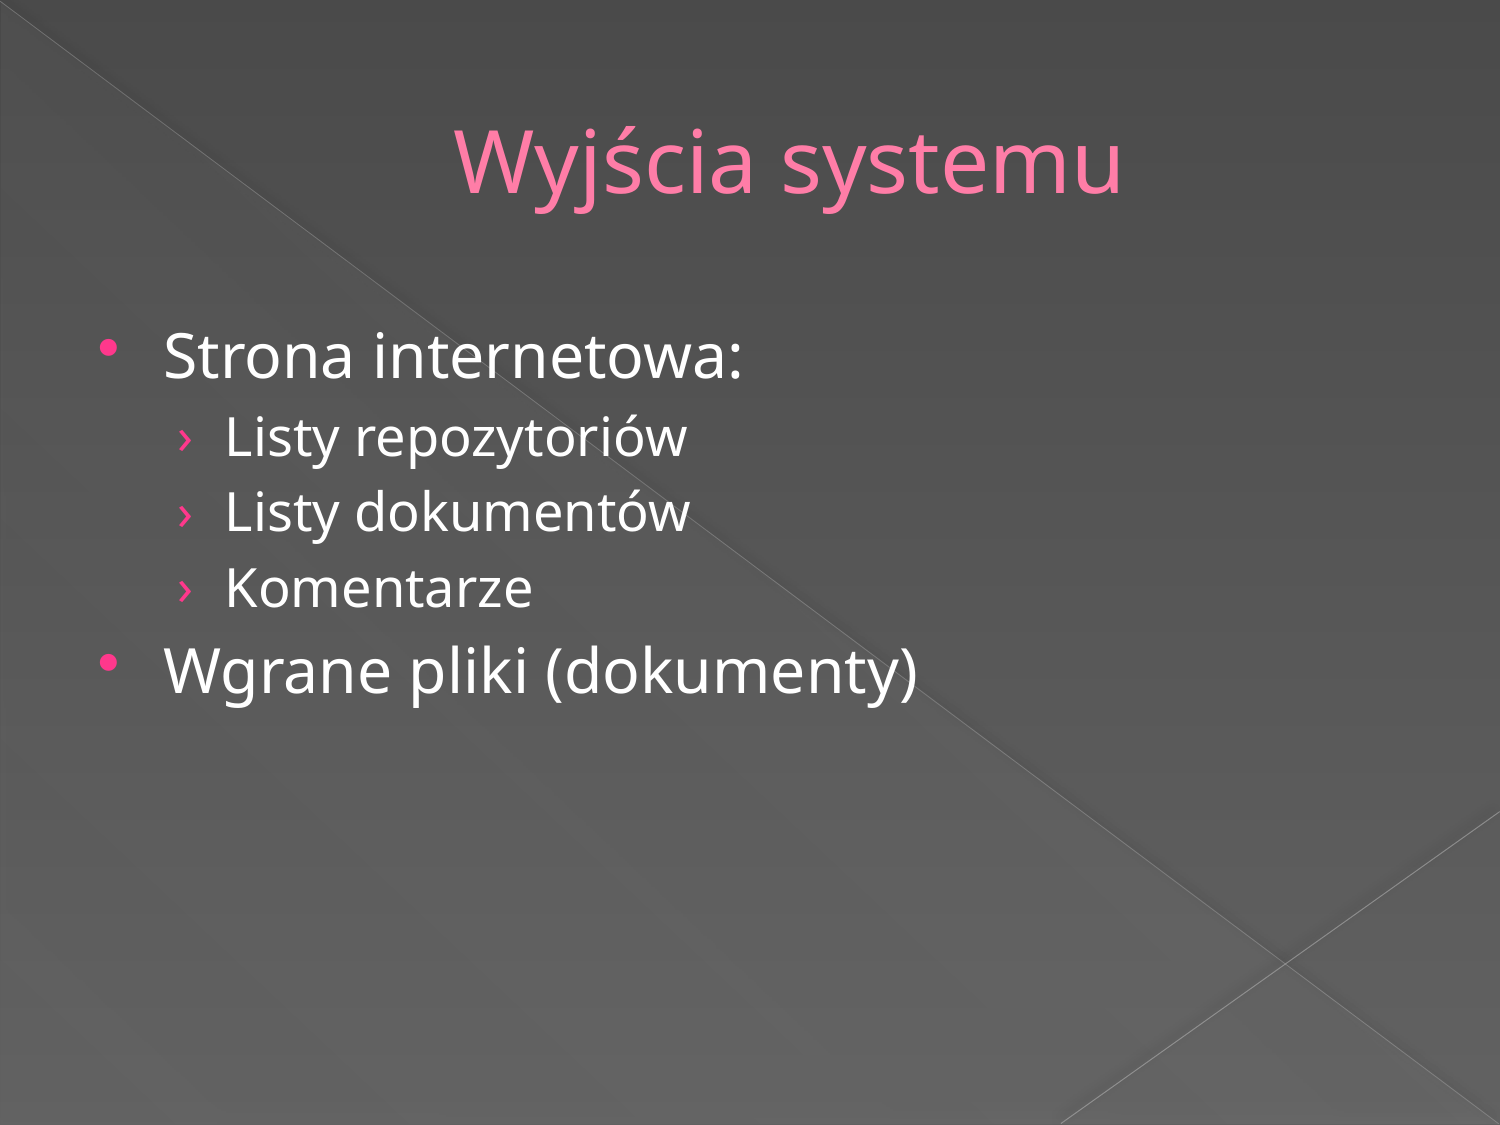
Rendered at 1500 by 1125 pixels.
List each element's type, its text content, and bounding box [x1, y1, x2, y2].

title Wyjścia systemu [75, 43, 1425, 274]
list Strona internetowa: Listy repozytoriów Listy dokumentów Komentarze Wgrane pliki (dokumenty) [75, 308, 1425, 1059]
